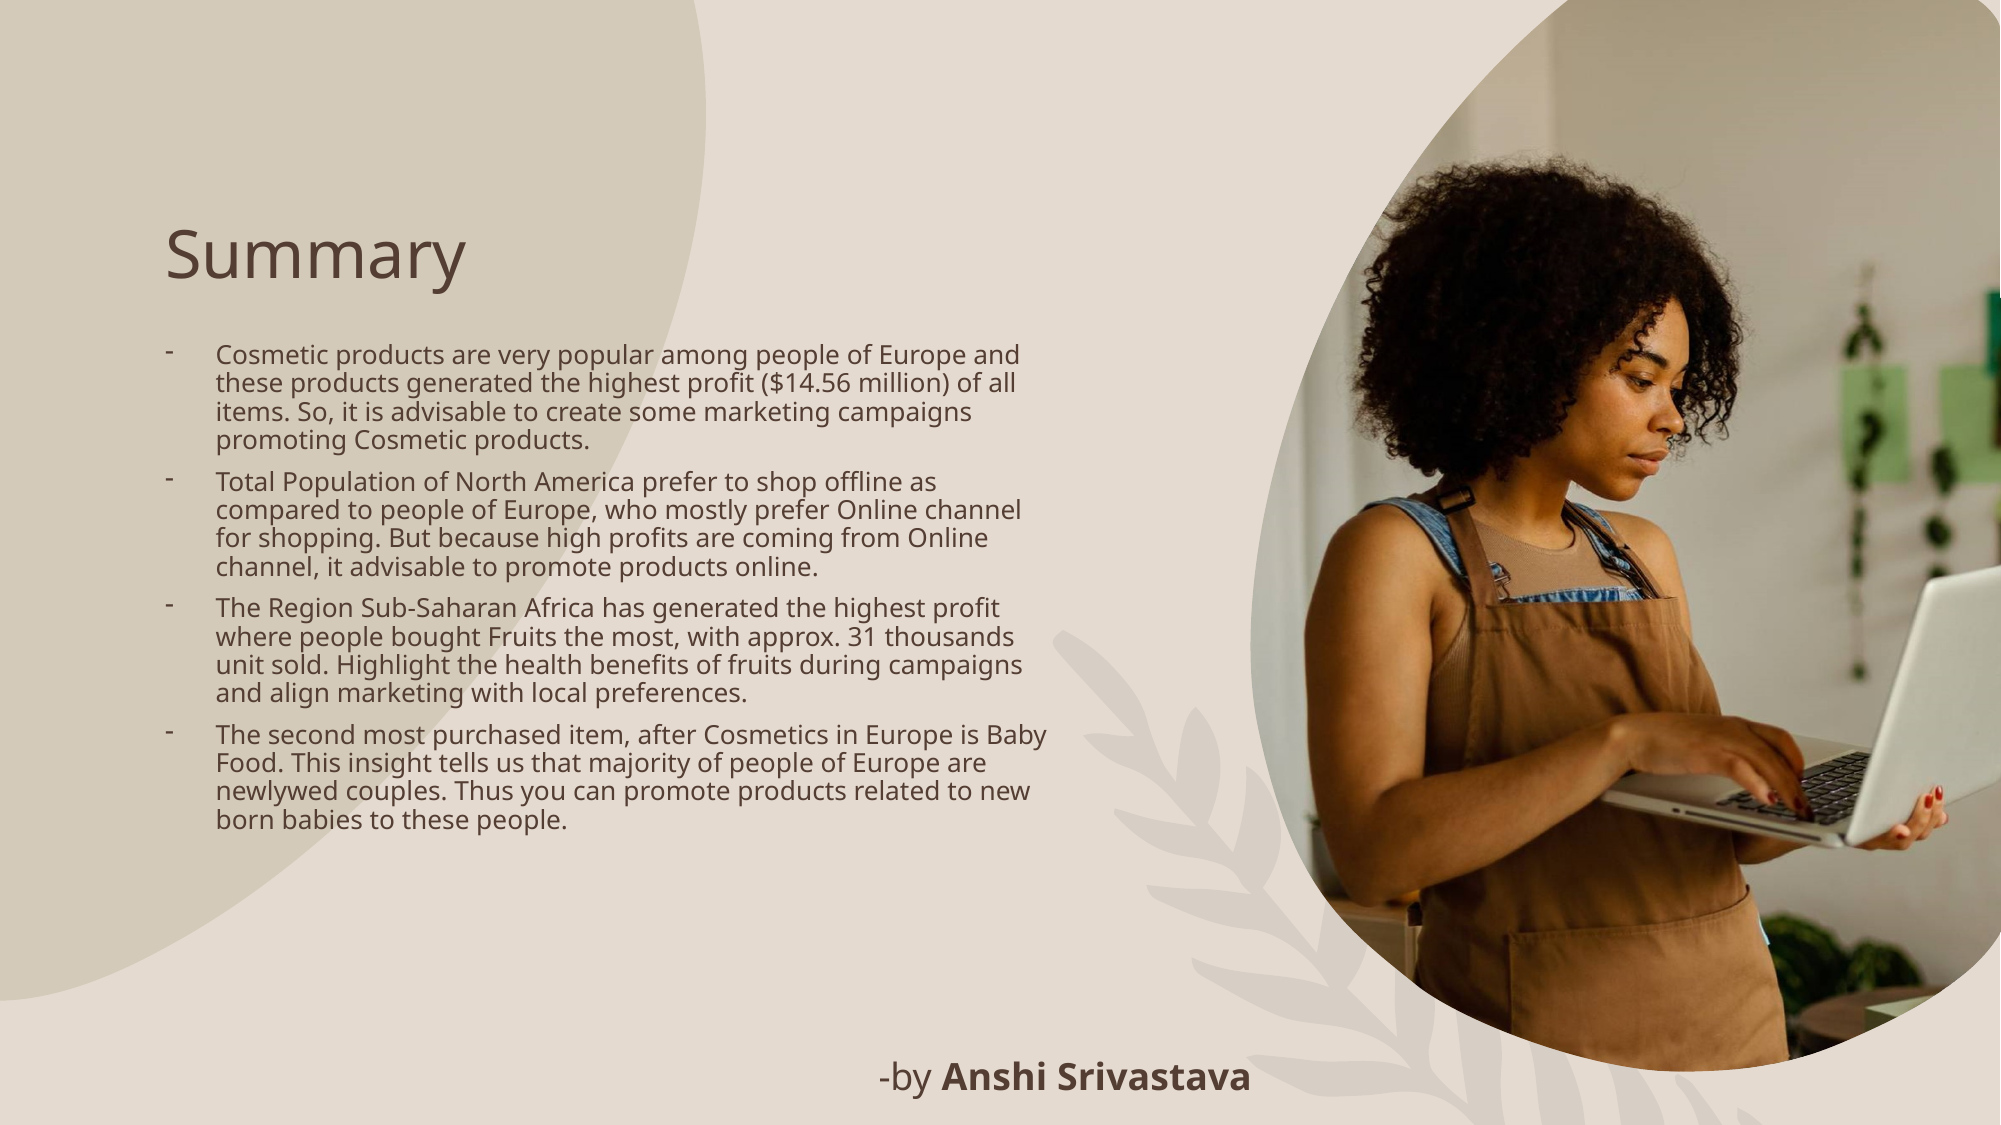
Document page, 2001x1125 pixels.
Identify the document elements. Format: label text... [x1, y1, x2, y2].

picture [1250, 0, 2001, 1072]
list Cosmetic products are very popular among people of Europe and these products generated the highest profit ($14.56 million) of all items. So, it is advisable to create some marketing campaigns promoting Cosmetic products. Total Population of North America prefer to shop offline as compared to people of Europe, who mostly prefer Online channel for shopping. But because high profits are coming from Online channel, it advisable to promote products online. The Region Sub-Saharan Africa has generated the highest profit where people bought Fruits the most, with approx. 31 thousands unit sold. Highlight the health benefits of fruits during campaigns and align marketing with local preferences. The second most purchased item, after Cosmetics in Europe is Baby Food. This insight tells us that majority of people of Europe are newlywed couples. Thus you can promote products related to new born babies to these people. [150, 334, 1077, 975]
title Summary [150, 149, 1250, 300]
text_box -by Anshi Srivastava [863, 1045, 1866, 1106]
